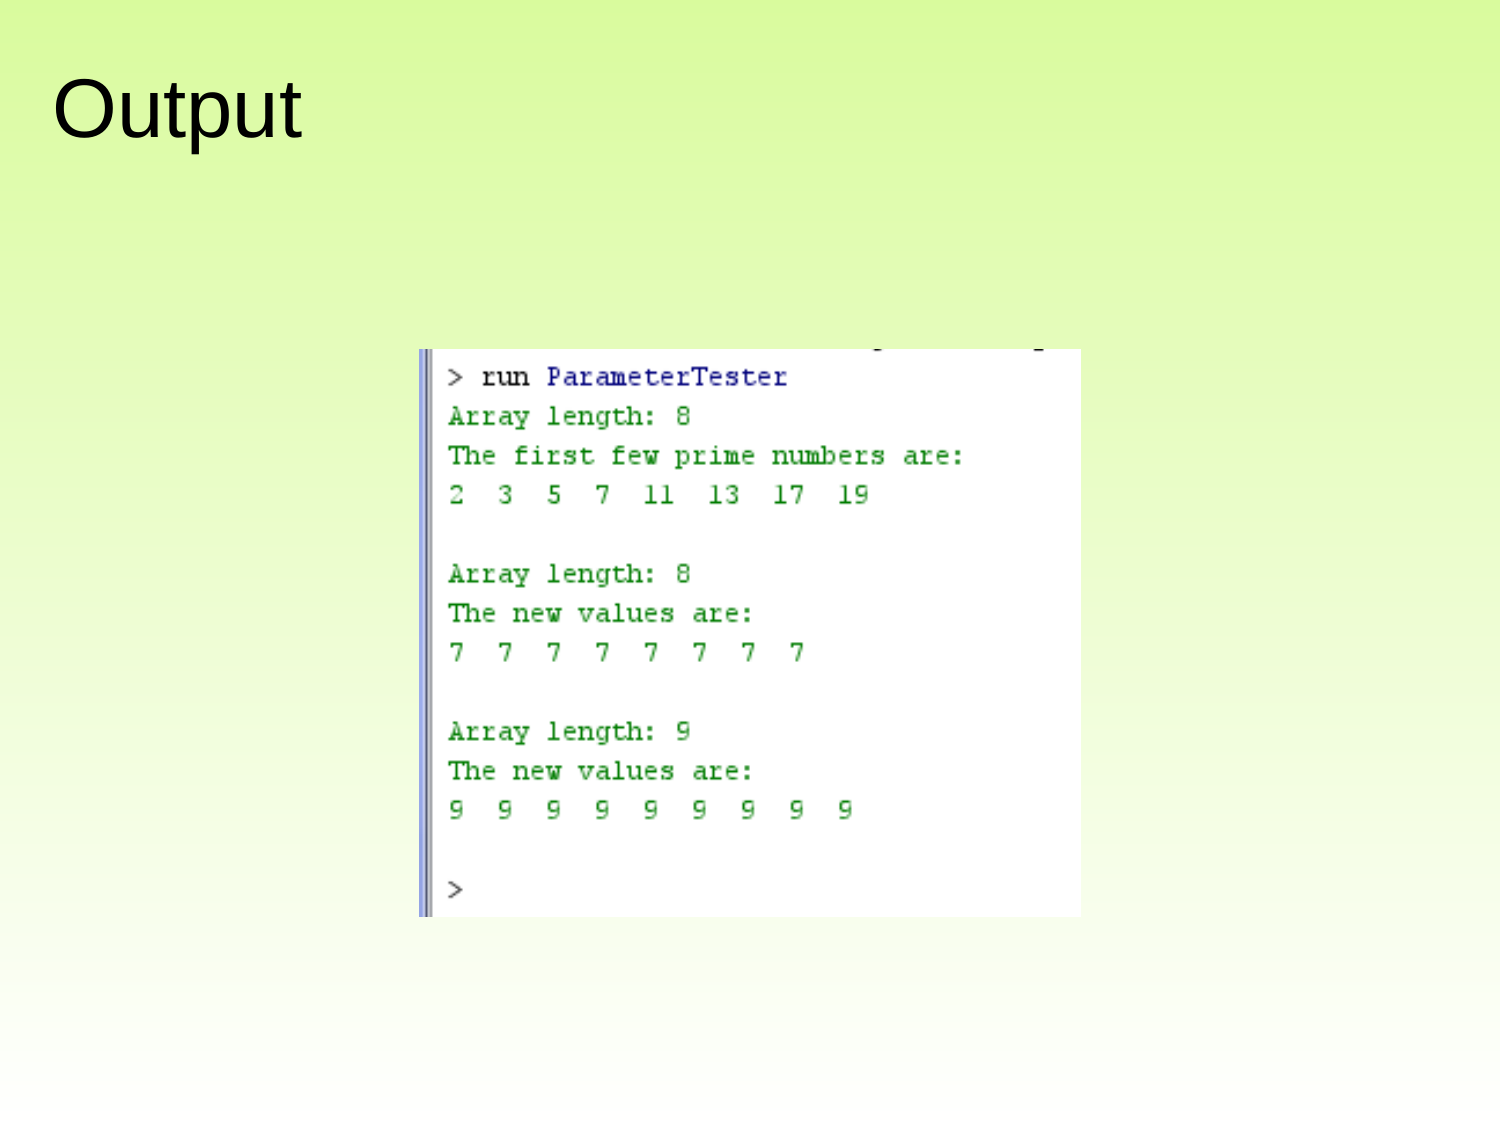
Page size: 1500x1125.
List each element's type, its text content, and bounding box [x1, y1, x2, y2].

title Output [37, 45, 1463, 163]
picture [419, 349, 1081, 917]
